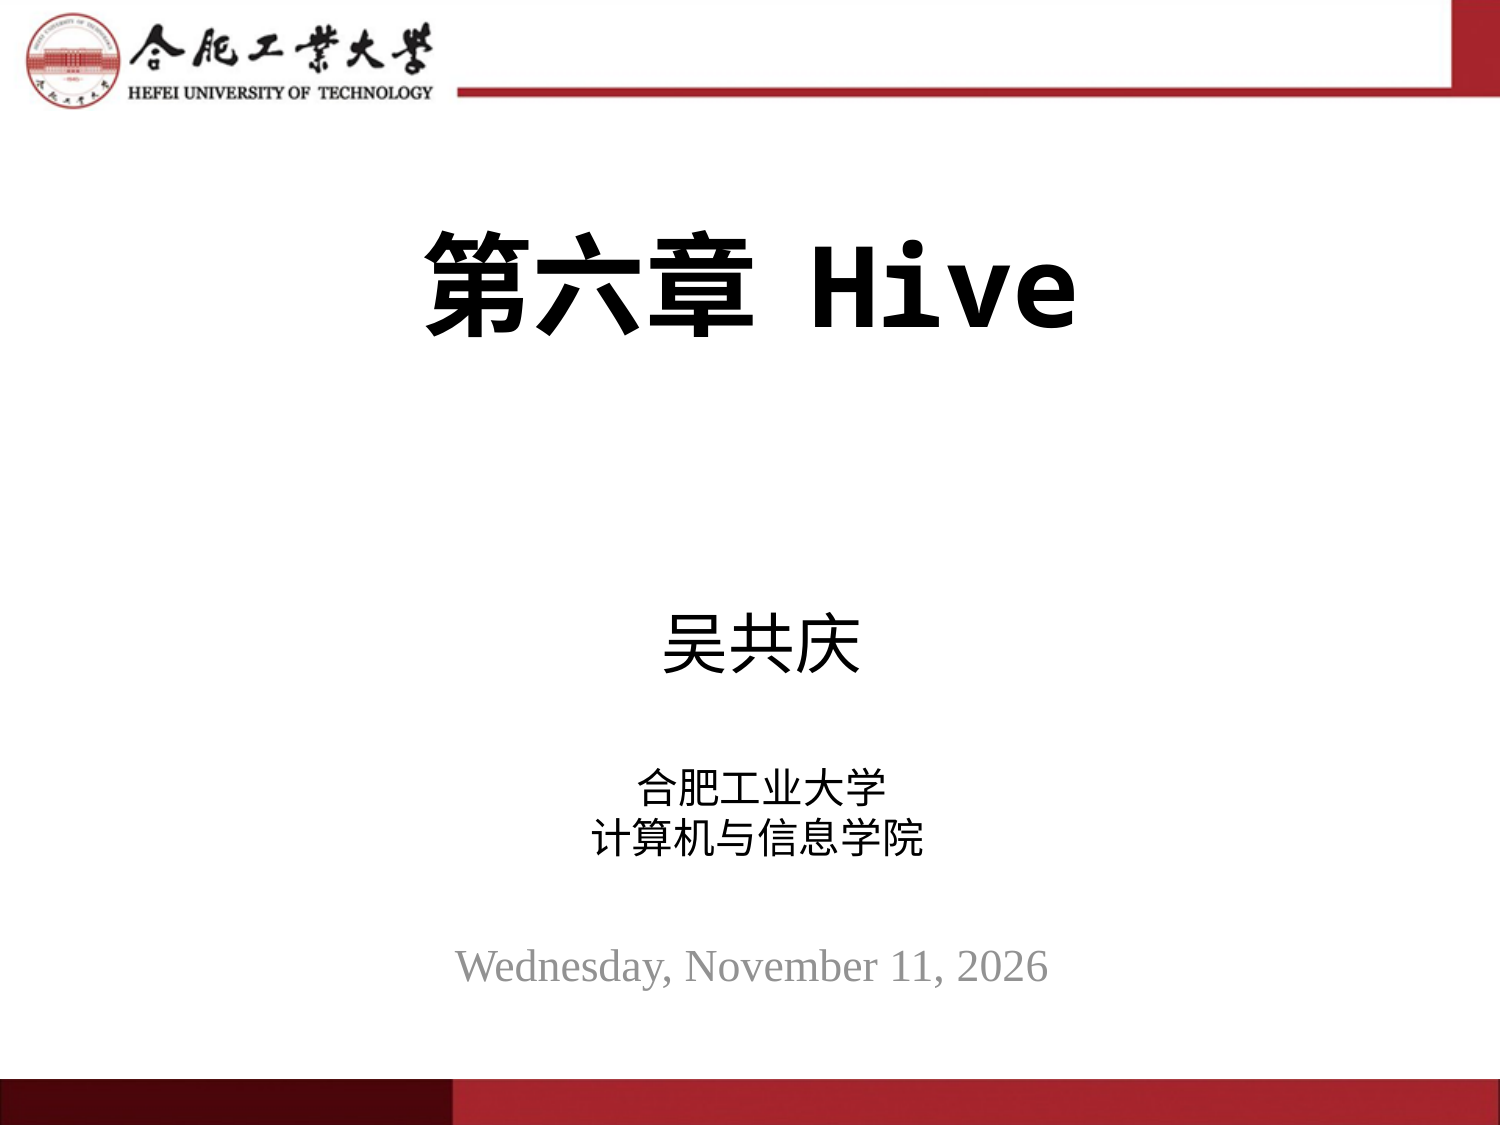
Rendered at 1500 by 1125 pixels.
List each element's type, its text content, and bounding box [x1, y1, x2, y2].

text_box [53, 692, 1500, 872]
subtitle 2021年4月13日 [226, 928, 1278, 1000]
picture [0, 0, 1500, 111]
text_box 吴共庆 合肥工业大学 计算机与信息学院 [336, 594, 1187, 869]
title 第六章 Hive [112, 184, 1389, 516]
picture [0, 1079, 1500, 1125]
